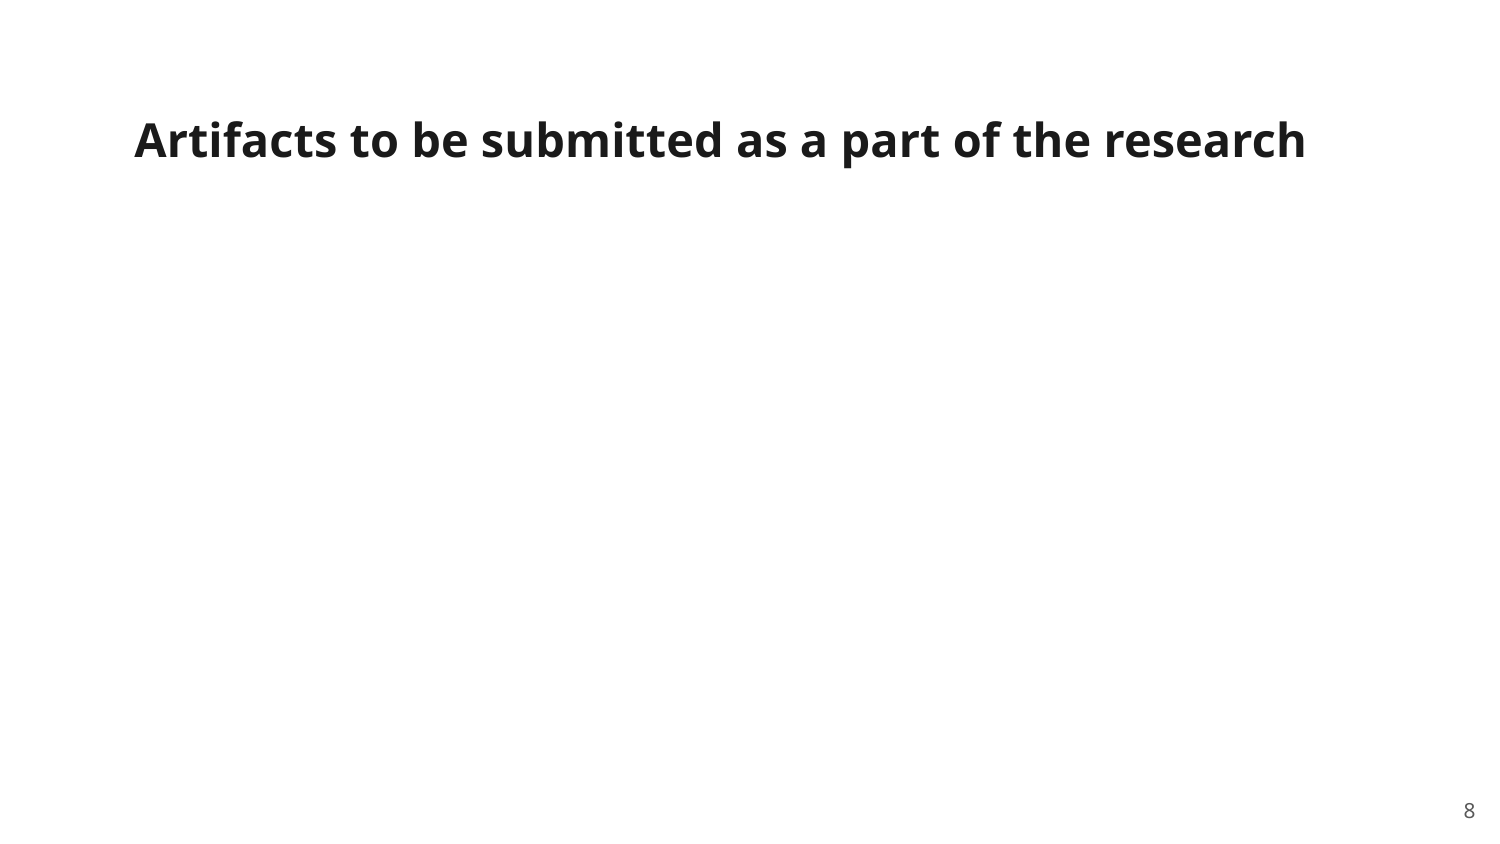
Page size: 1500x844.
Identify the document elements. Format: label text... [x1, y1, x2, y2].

text_box Artifacts to be submitted as a part of the research [119, 95, 1381, 184]
slide_number 8 [1400, 779, 1491, 844]
